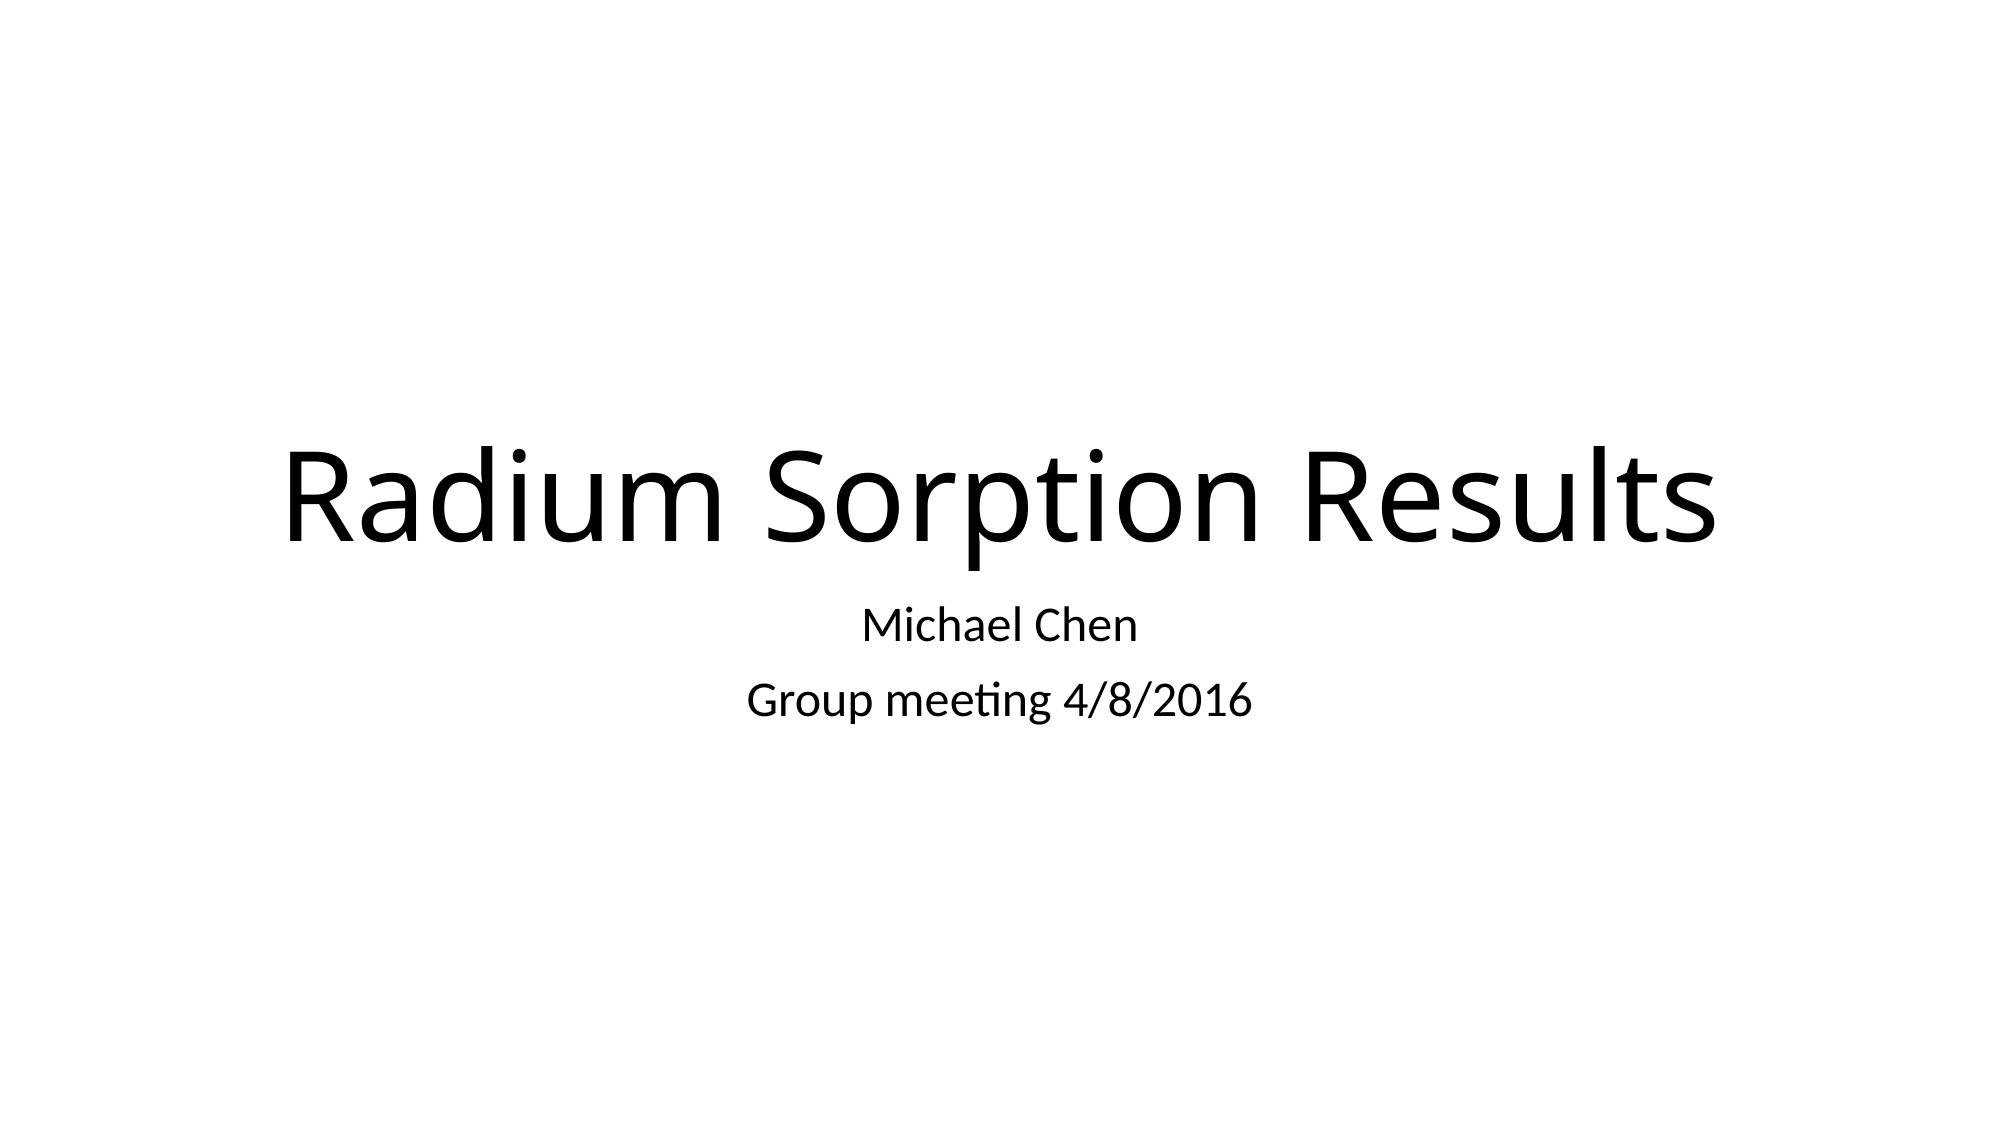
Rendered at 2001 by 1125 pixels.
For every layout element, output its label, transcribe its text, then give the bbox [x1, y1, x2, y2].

subtitle Michael Chen Group meeting 4/8/2016 [249, 590, 1750, 863]
title Radium Sorption Results [249, 184, 1750, 576]
